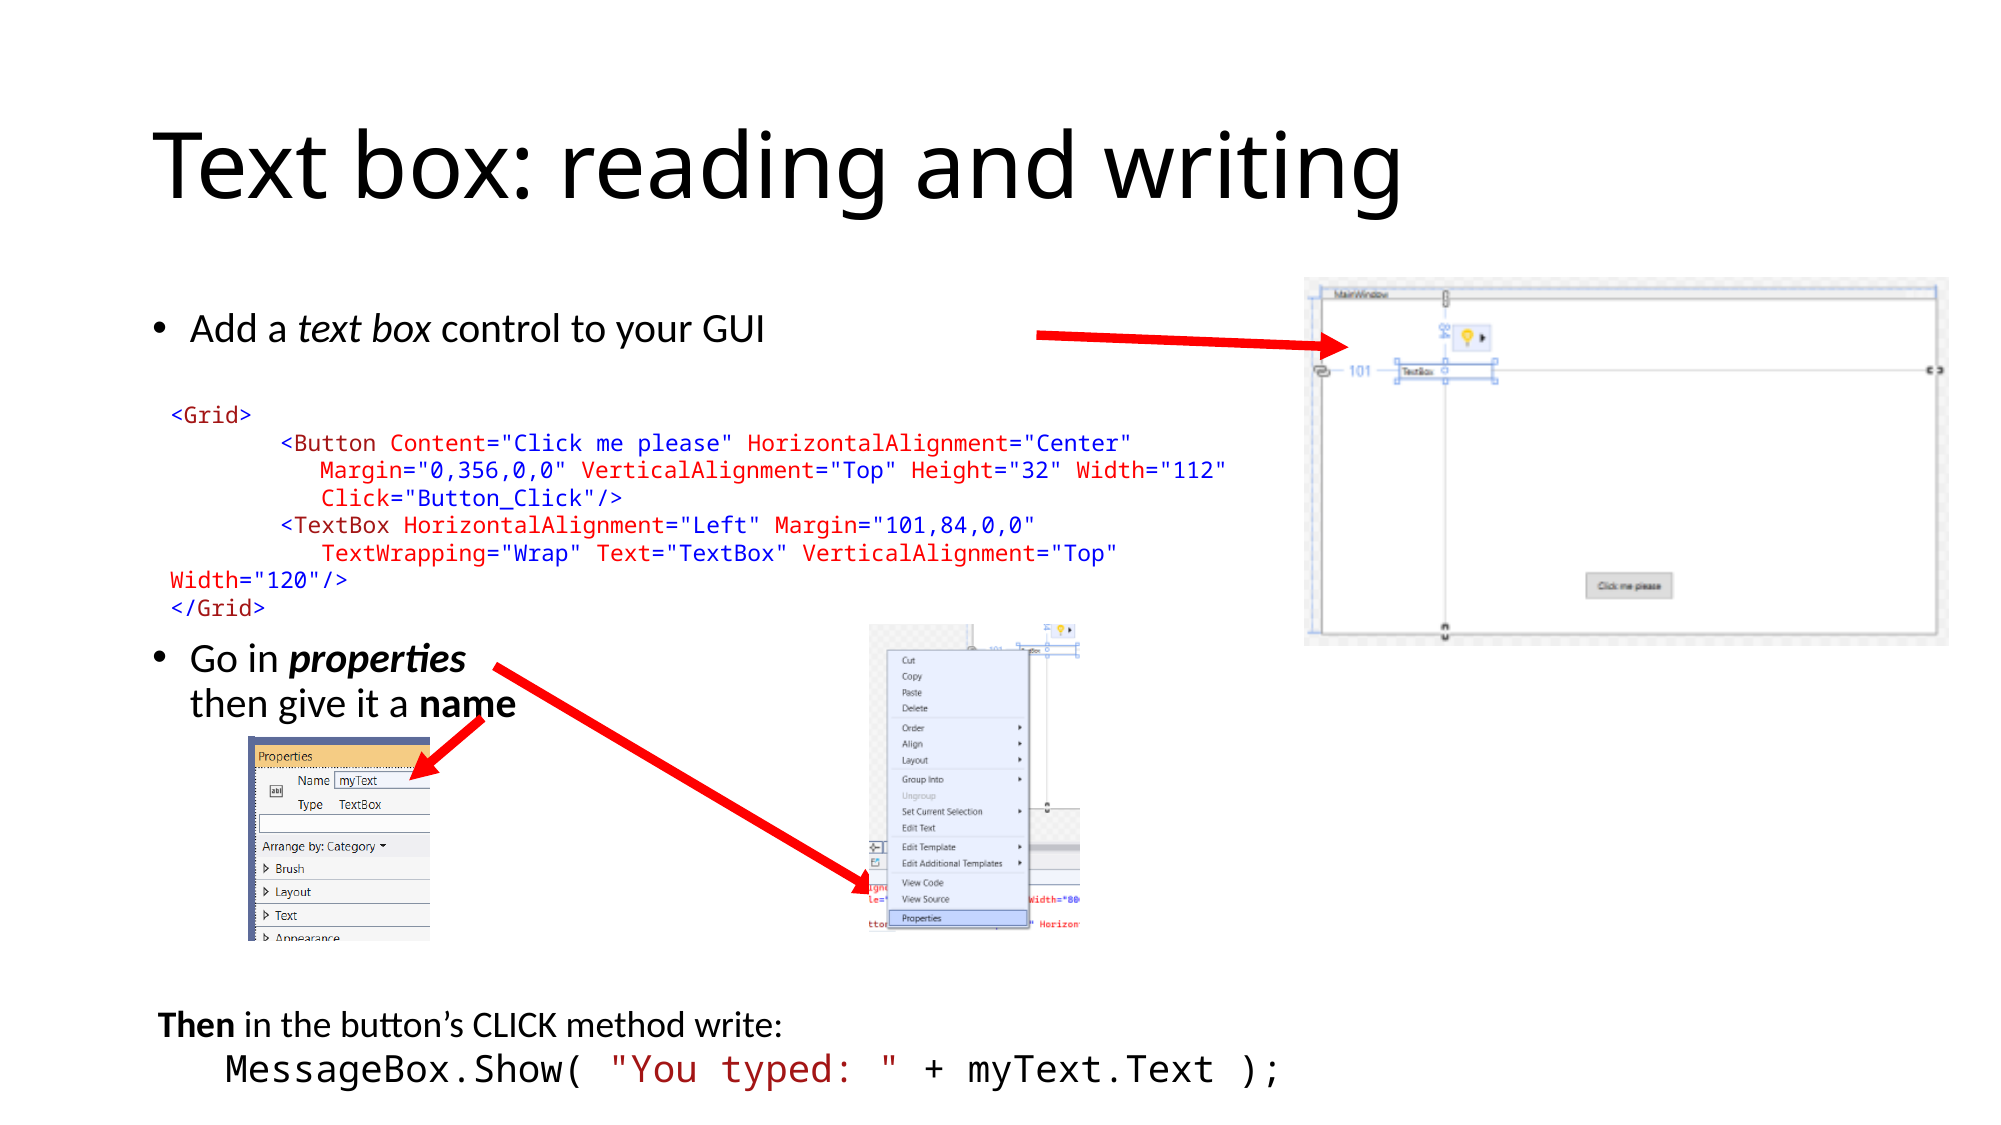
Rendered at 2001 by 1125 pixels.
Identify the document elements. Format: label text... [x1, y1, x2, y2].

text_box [1036, 277, 1949, 646]
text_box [155, 393, 1322, 932]
list Add a text box control to your GUI Go in properties then give it a name [137, 299, 1863, 1014]
title Text box: reading and writing [137, 59, 1863, 278]
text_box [248, 717, 483, 942]
text_box Then in the button’s CLICK method write: MessageBox.Show( "You typed: " + myText.Text ); [143, 992, 1349, 1098]
